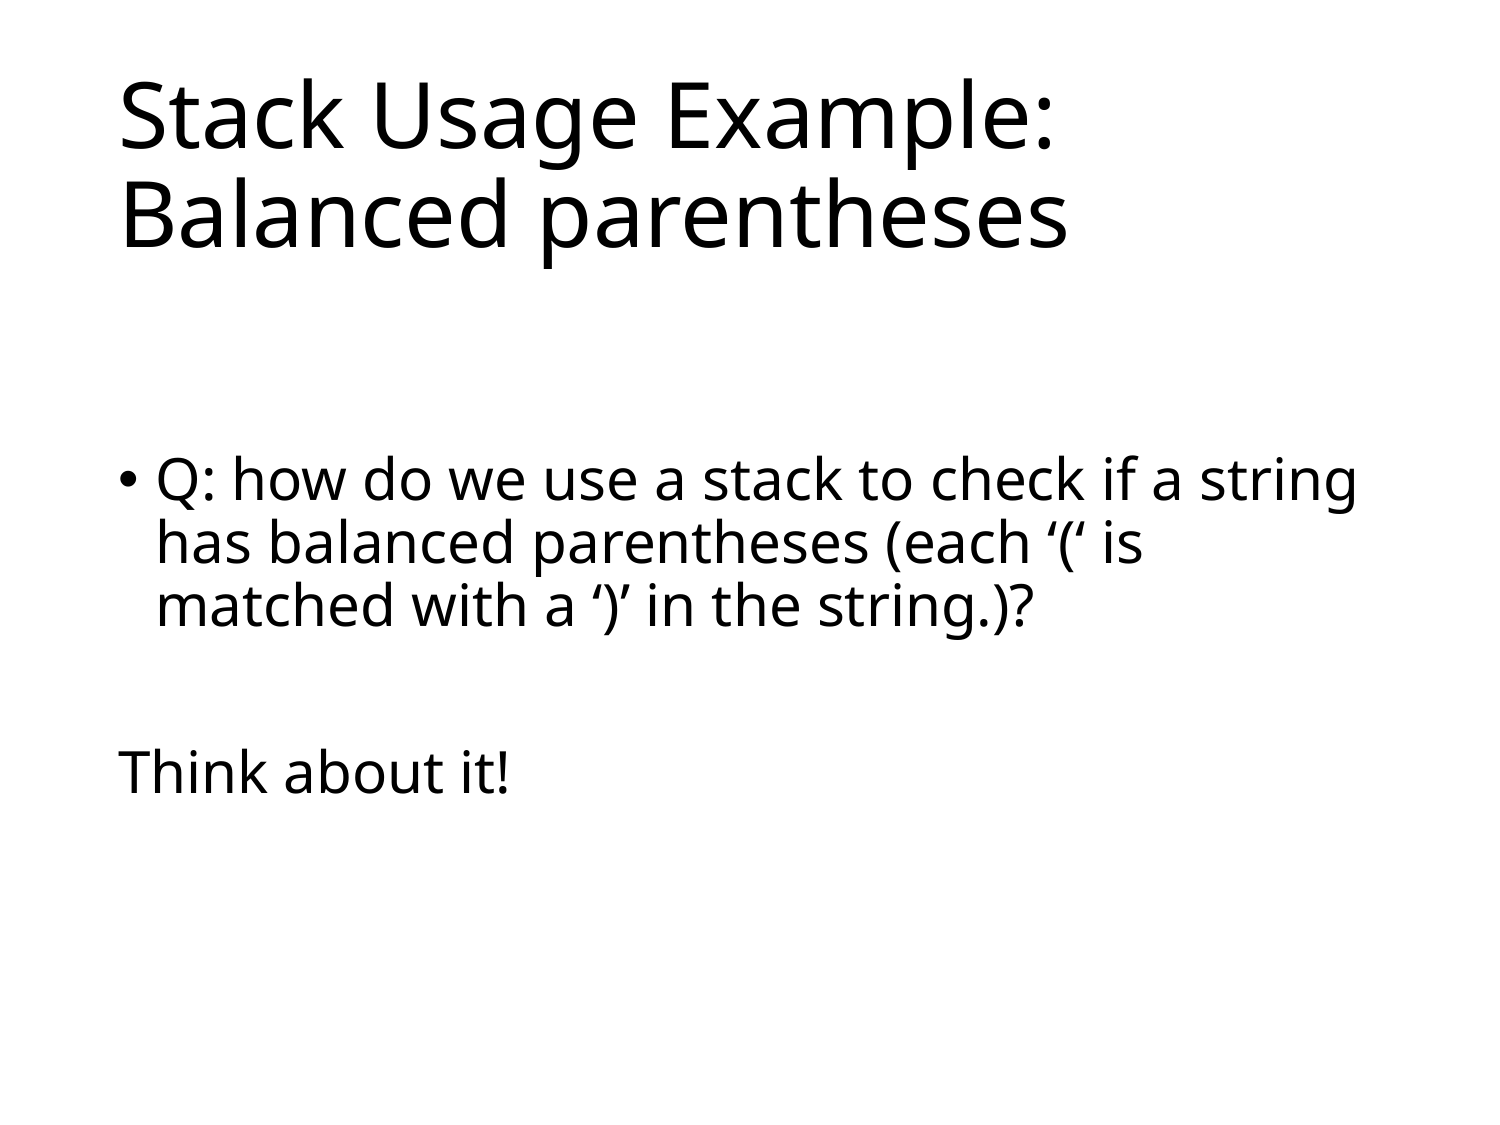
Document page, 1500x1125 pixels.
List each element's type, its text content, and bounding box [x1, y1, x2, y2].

title Stack Usage Example: Balanced parentheses [103, 59, 1397, 278]
list Q: how do we use a stack to check if a string has balanced parentheses (each ‘(‘ is matched with a ‘)’ in the string.)? Think about it! [103, 361, 1397, 1014]
